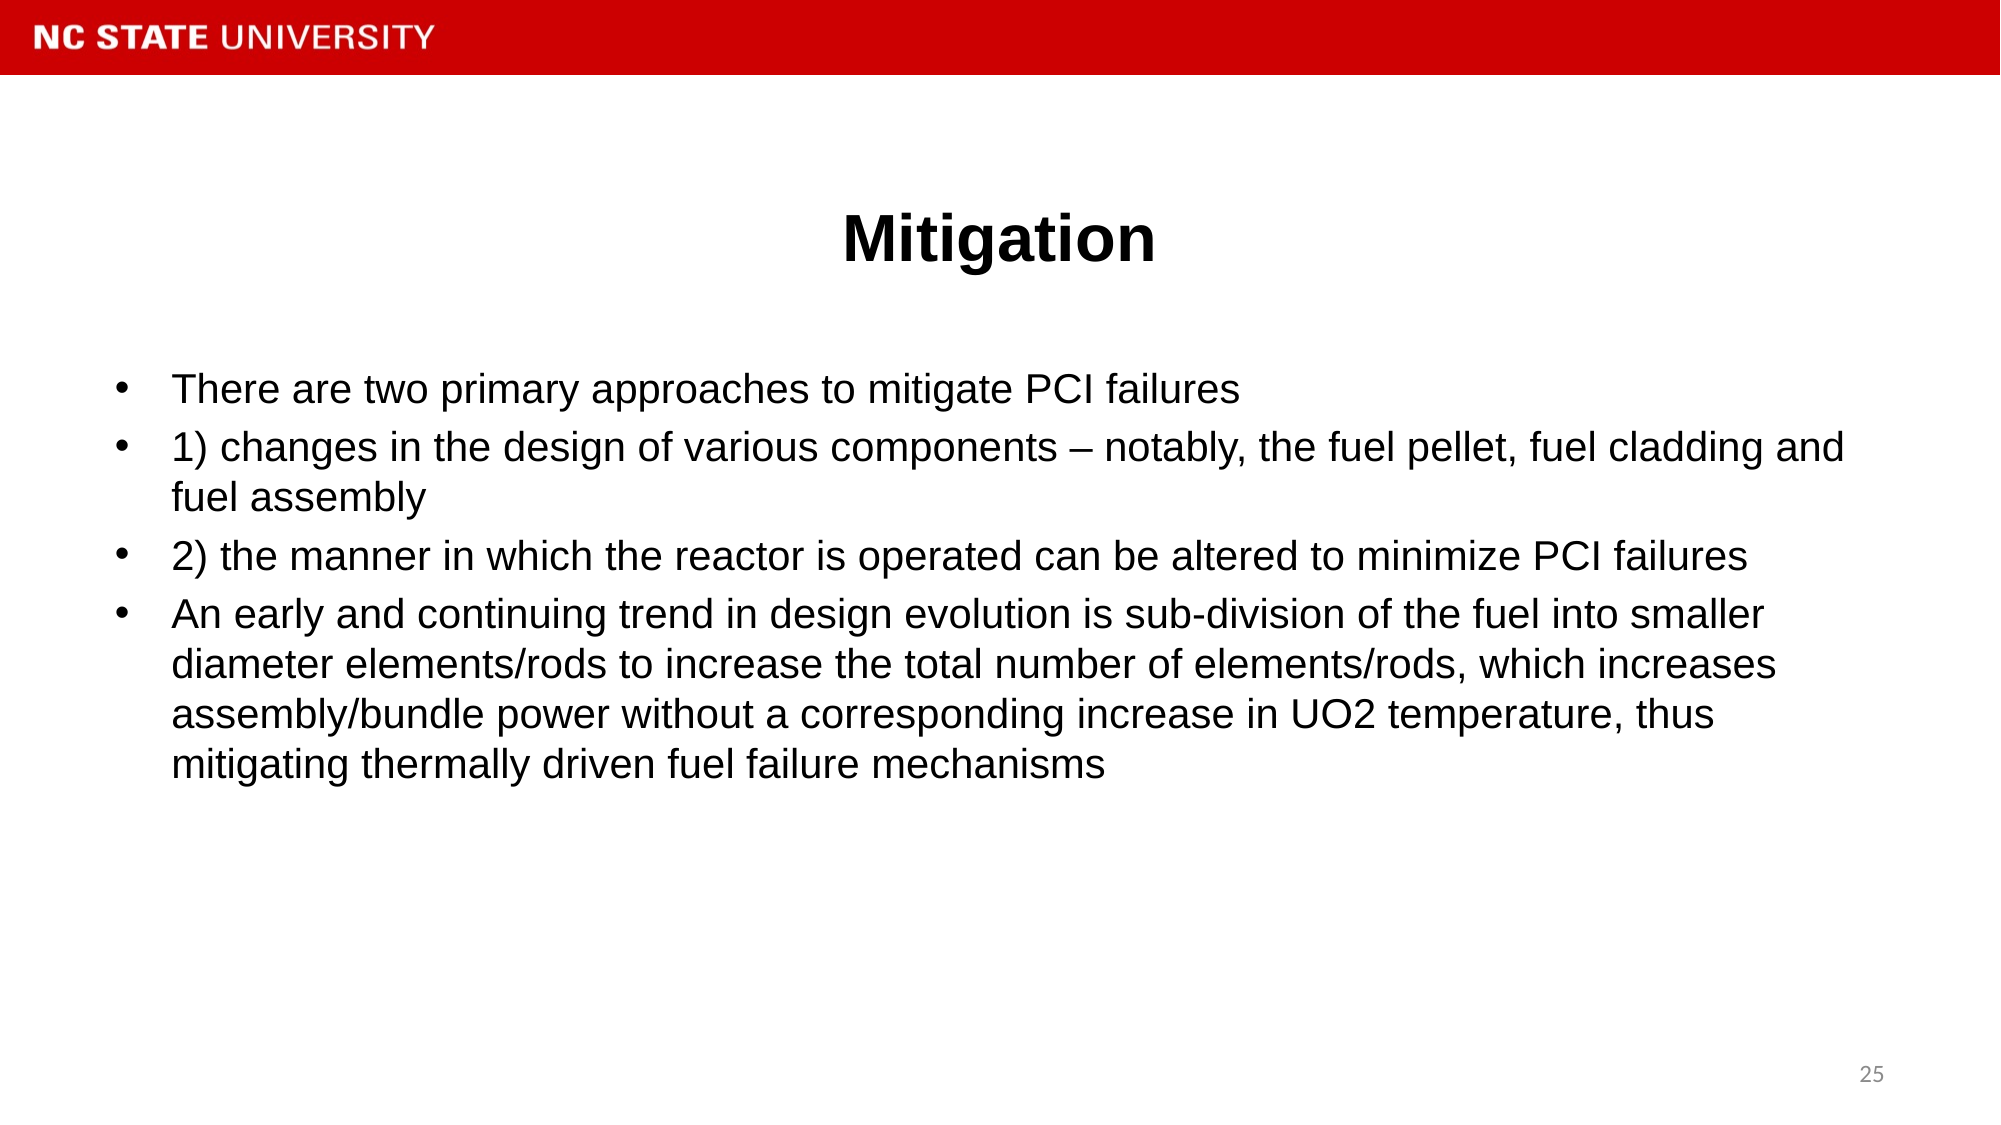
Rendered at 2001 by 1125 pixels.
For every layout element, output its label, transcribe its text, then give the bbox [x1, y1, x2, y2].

slide_number 25 [1433, 1042, 1900, 1103]
list There are two primary approaches to mitigate PCI failures 1) changes in the design of various components – notably, the fuel pellet, fuel cladding and fuel assembly 2) the manner in which the reactor is operated can be altered to minimize PCI failures An early and continuing trend in design evolution is sub-division of the fuel into smaller diameter elements/rods to increase the total number of elements/rods, which increases assembly/bundle power without a corresponding increase in UO2 temperature, thus mitigating thermally driven fuel failure mechanisms [99, 354, 1900, 1005]
title Mitigation [99, 147, 1900, 323]
picture [0, 0, 2000, 75]
